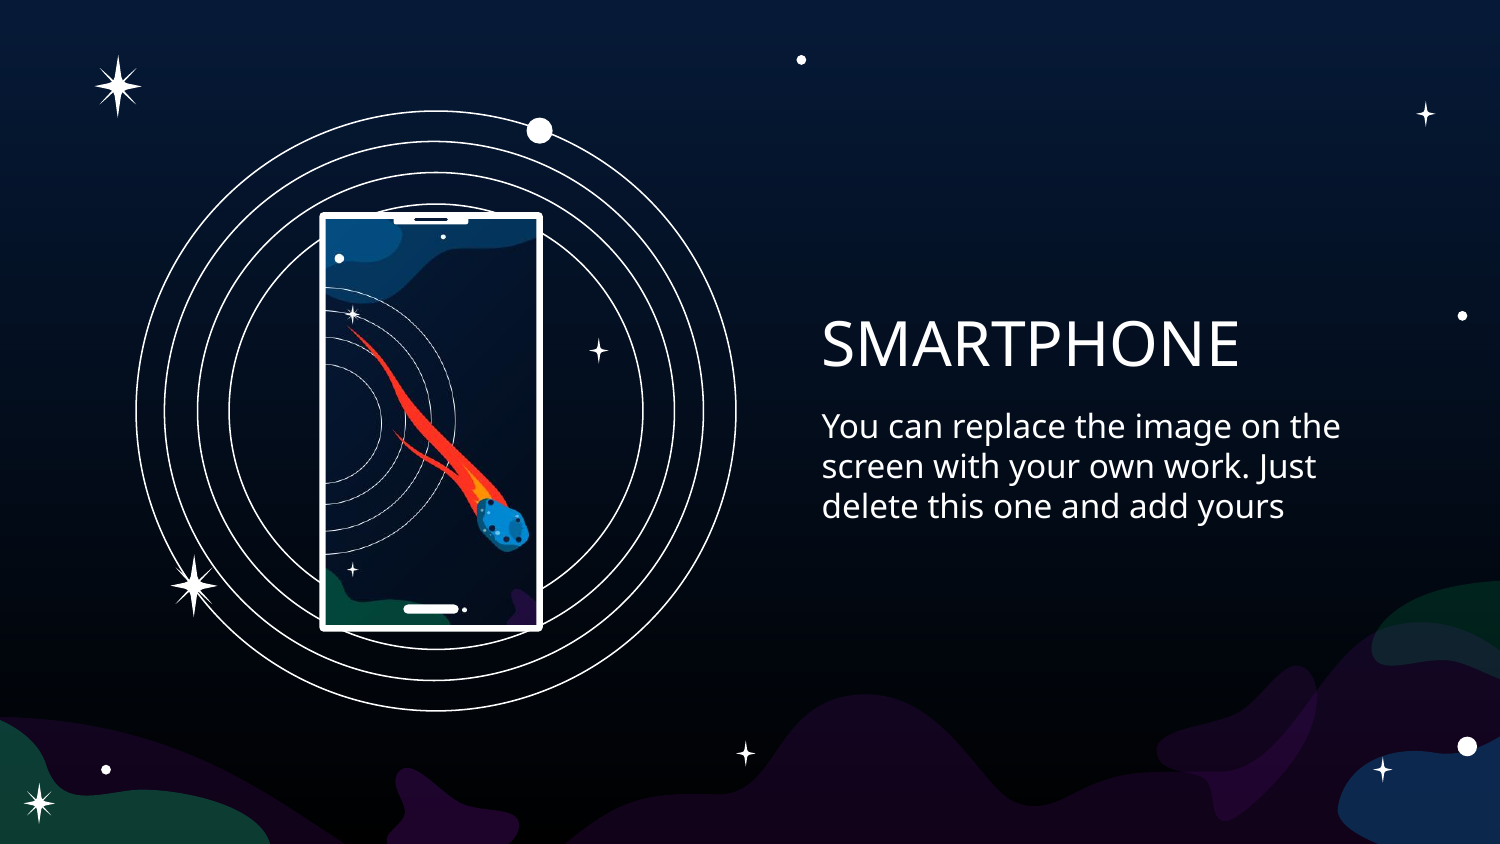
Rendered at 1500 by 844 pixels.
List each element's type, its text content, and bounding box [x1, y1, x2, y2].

title SMARTPHONE [806, 289, 1363, 388]
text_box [135, 110, 737, 712]
picture [325, 219, 537, 625]
subtitle You can replace the image on the screen with your own work. Just delete this one and add yours [806, 390, 1363, 555]
